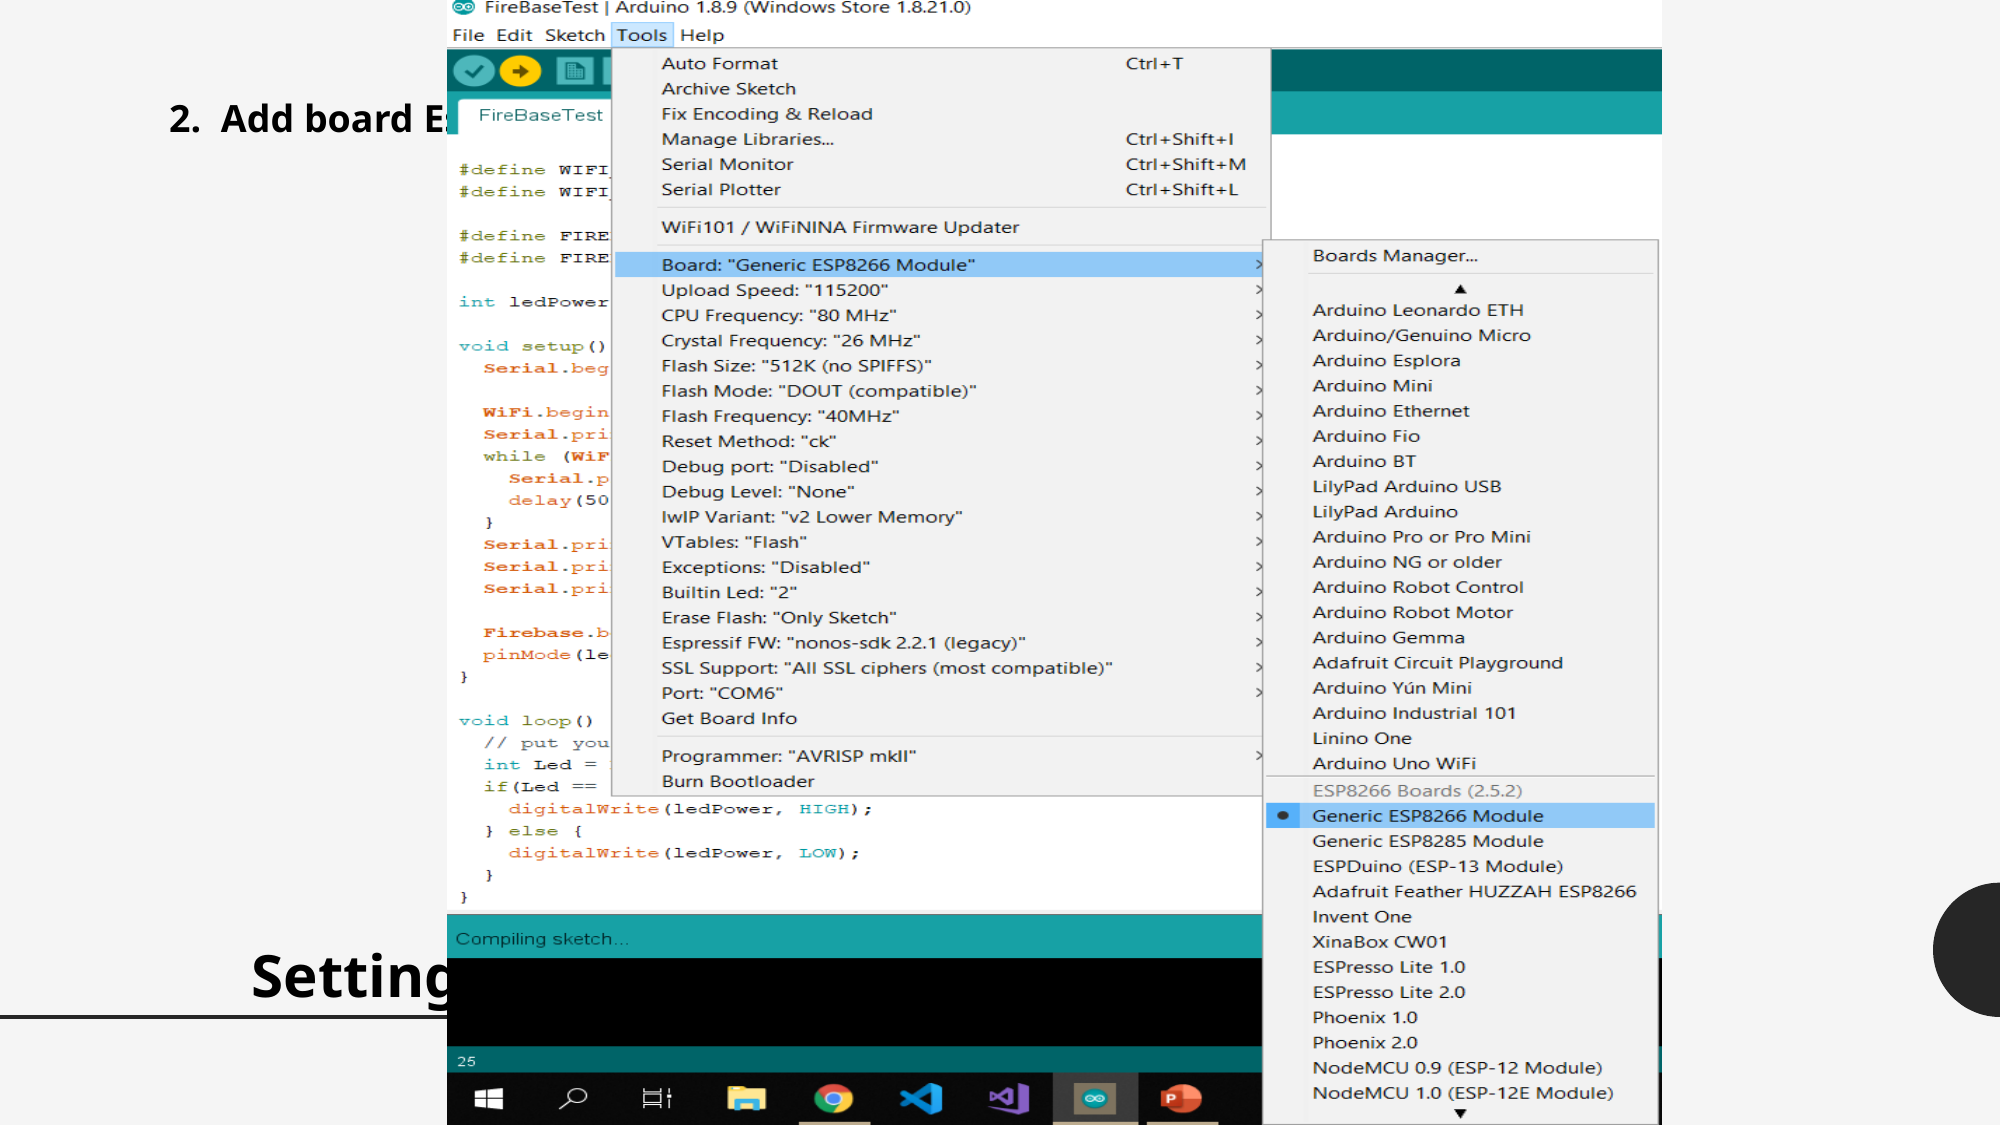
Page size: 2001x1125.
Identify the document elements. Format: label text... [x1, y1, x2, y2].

text_box Setting [236, 931, 447, 1017]
picture [447, 0, 1662, 1125]
text_box 2. Add board Esp8266 in Arduino IDE [154, 88, 447, 148]
